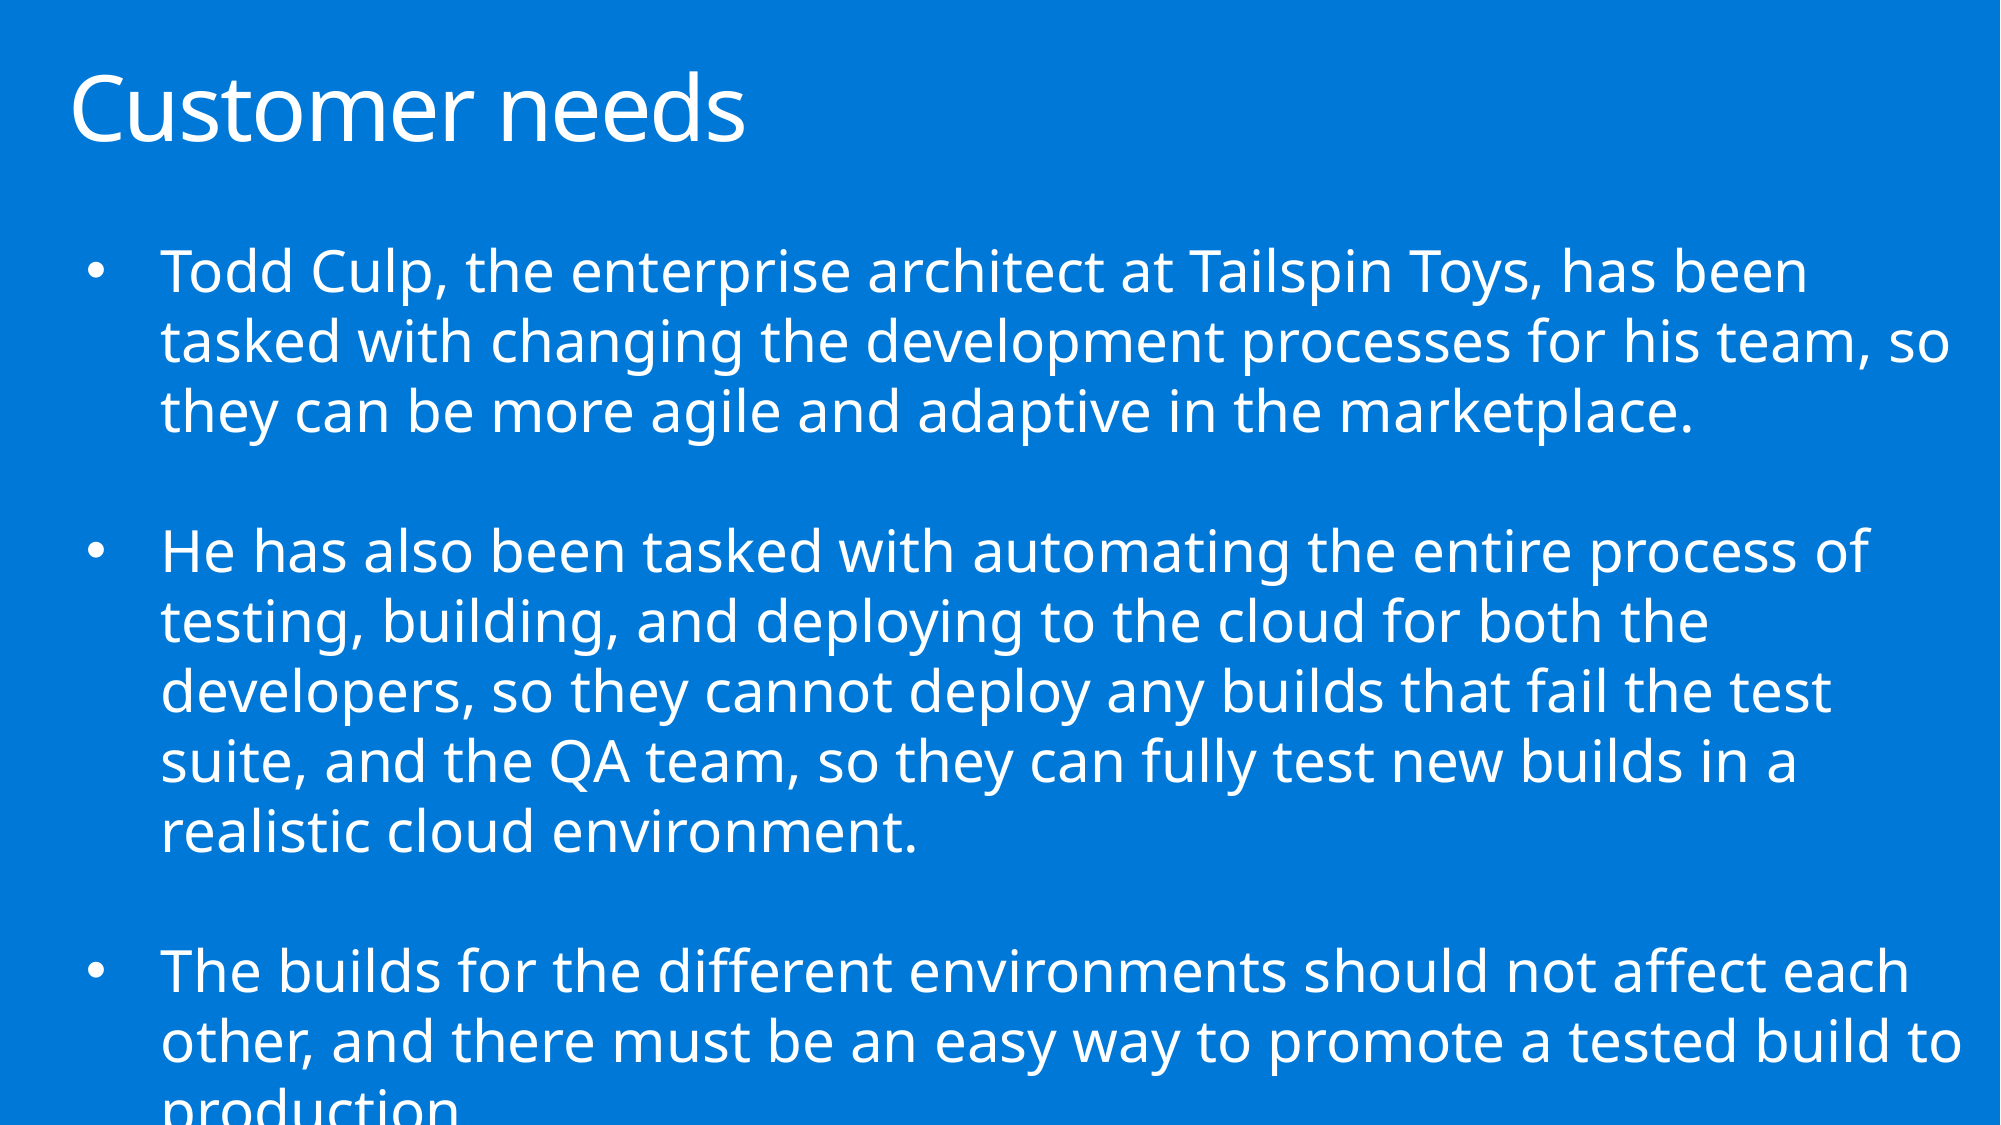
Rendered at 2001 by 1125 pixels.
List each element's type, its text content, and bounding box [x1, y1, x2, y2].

title Customer needs [44, 47, 1957, 196]
text_box Todd Culp, the enterprise architect at Tailspin Toys, has been tasked with changing the development processes for his team, so they can be more agile and adaptive in the marketplace. He has also been tasked with automating the entire process of testing, building, and deploying to the cloud for both the developers, so they cannot deploy any builds that fail the test suite, and the QA team, so they can fully test new builds in a realistic cloud environment. The builds for the different environments should not affect each other, and there must be an easy way to promote a tested build to production. [55, 210, 2000, 1125]
